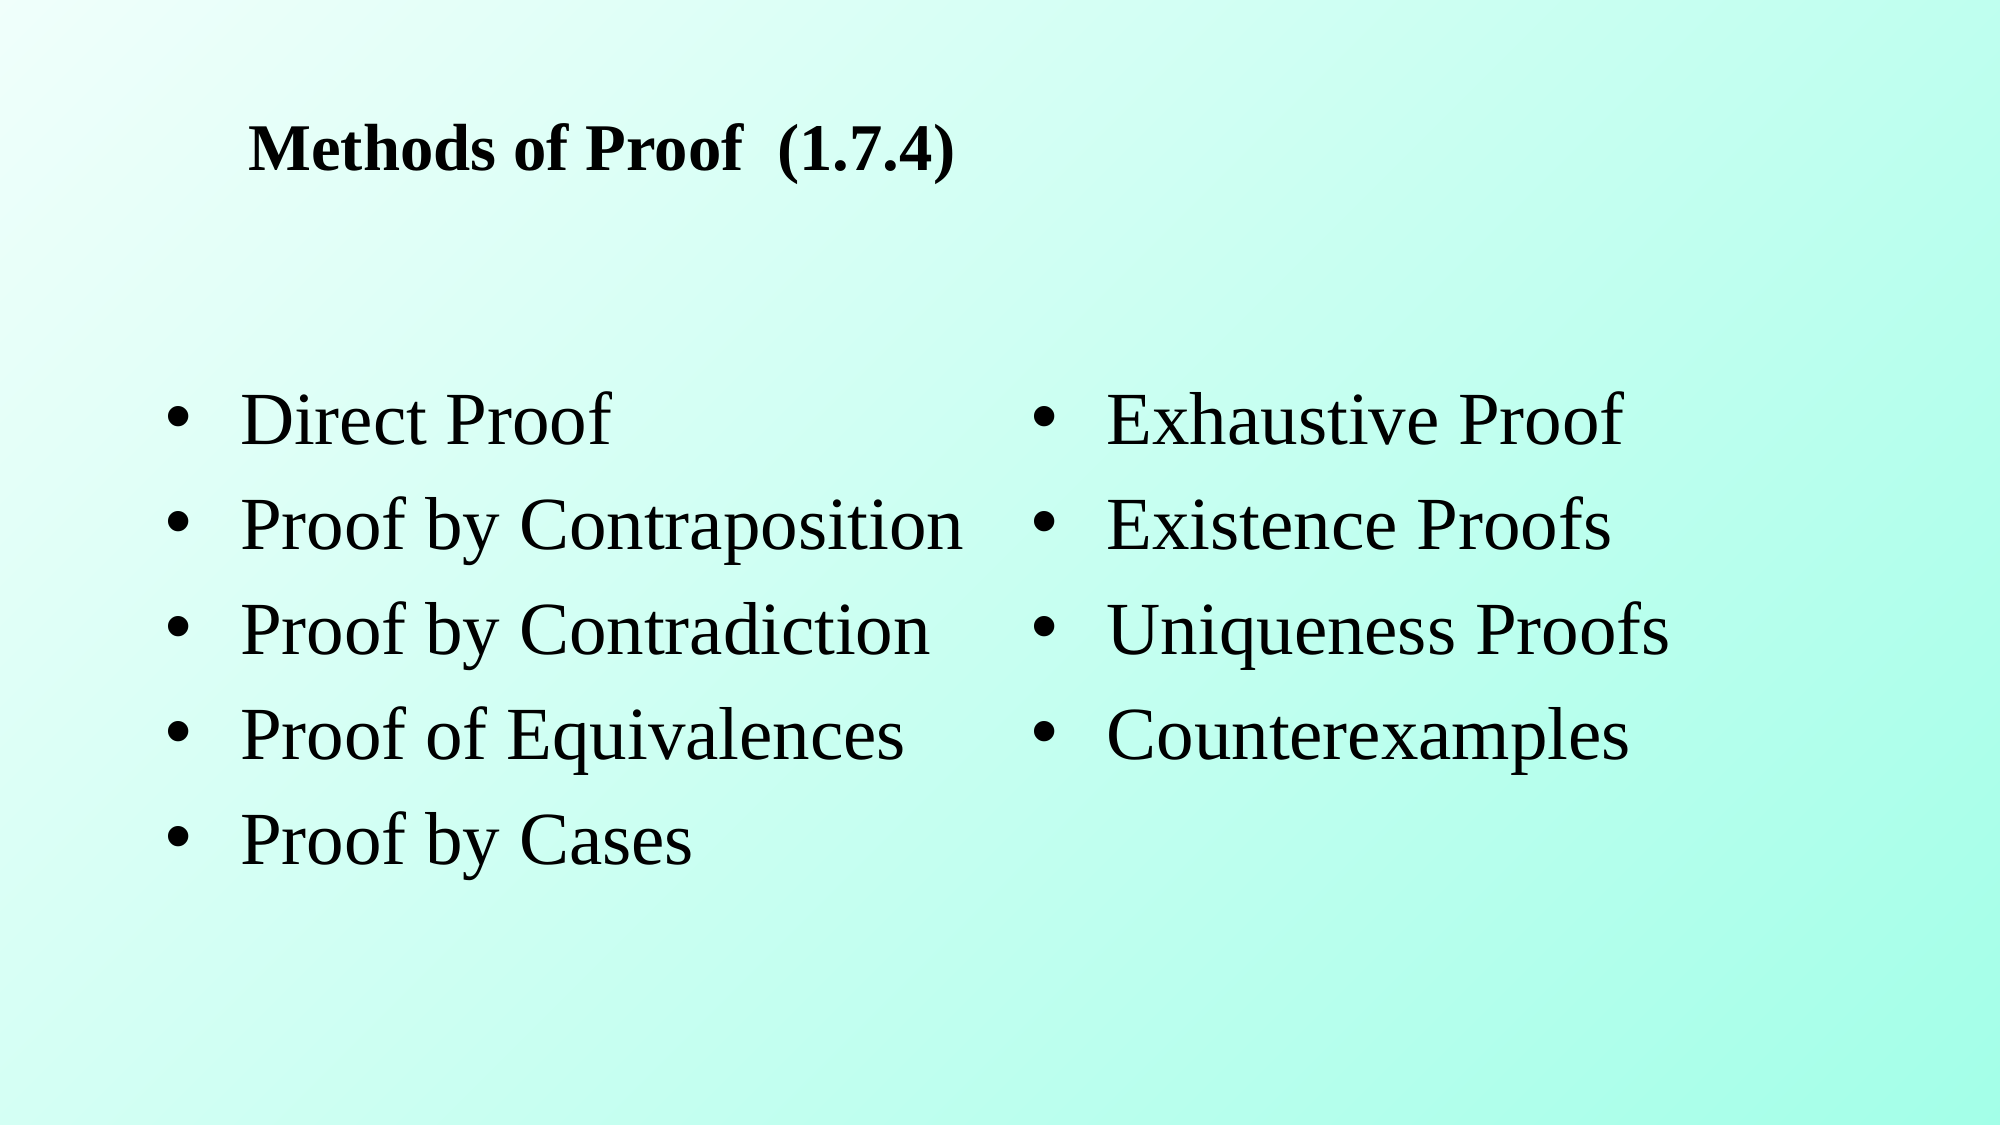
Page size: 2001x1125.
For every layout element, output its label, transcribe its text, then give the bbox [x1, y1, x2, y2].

title Methods of Proof (1.7.4) [233, 50, 1934, 238]
list Exhaustive Proof Existence Proofs Uniqueness Proofs Counterexamples [1016, 362, 1850, 1038]
list Direct Proof Proof by Contraposition Proof by Contradiction Proof of Equivalences Proof by Cases [150, 362, 984, 1038]
